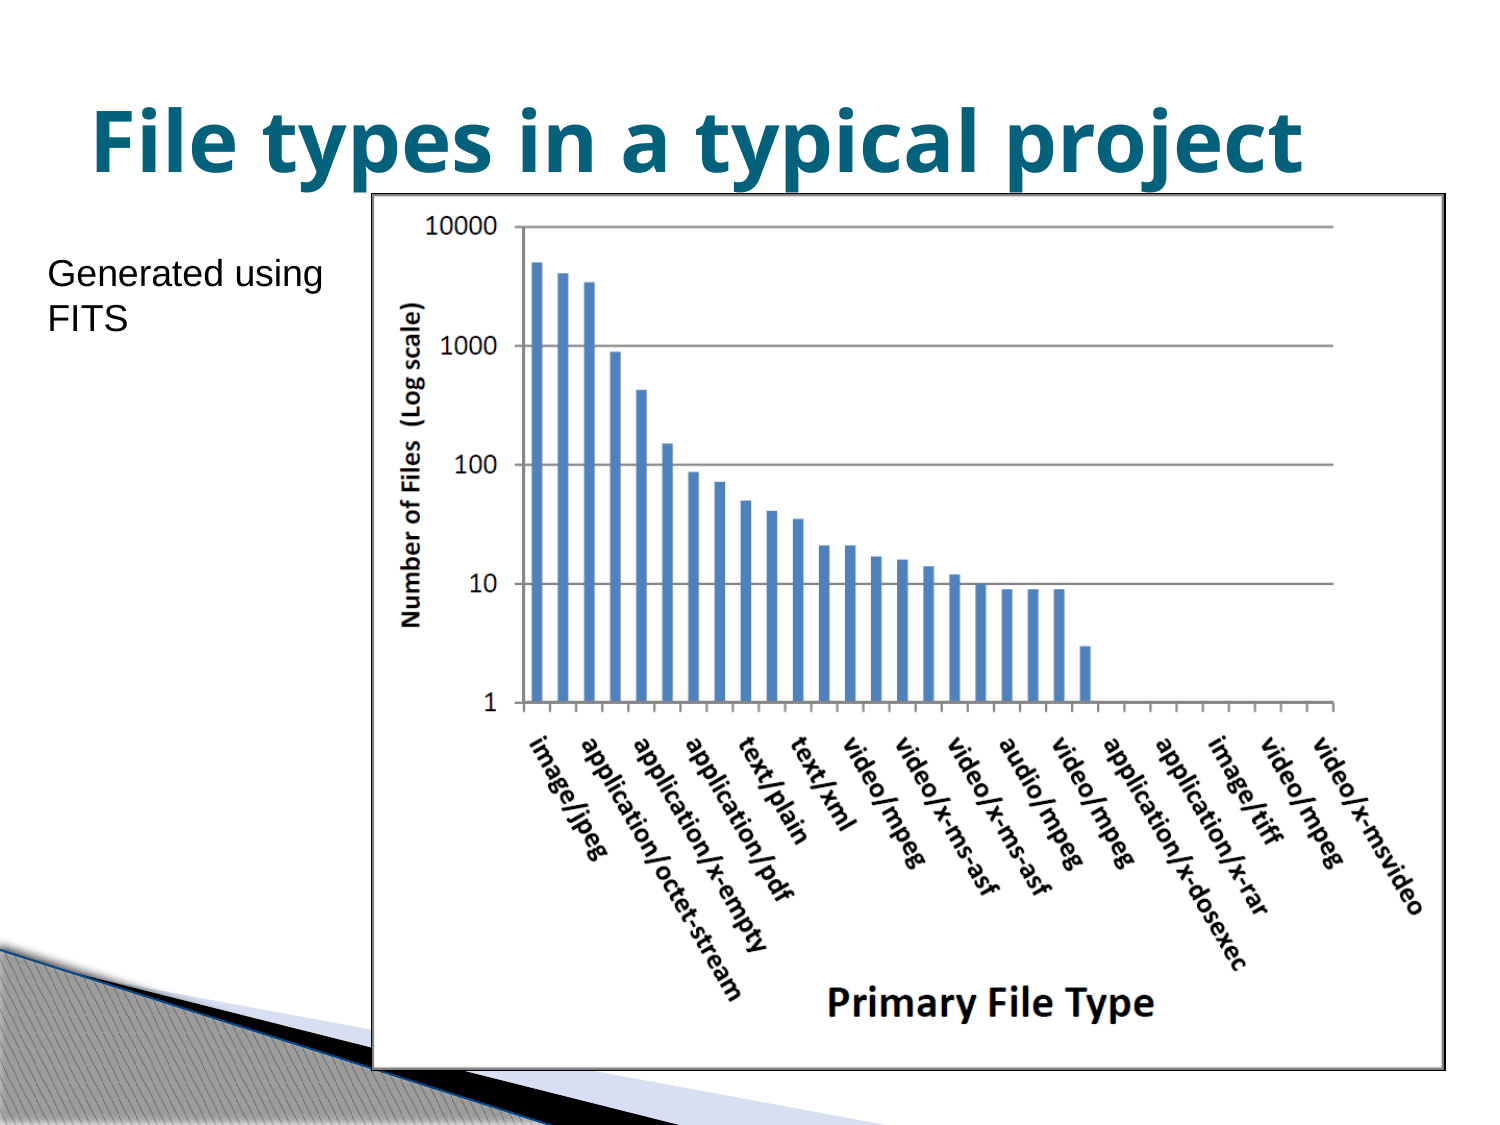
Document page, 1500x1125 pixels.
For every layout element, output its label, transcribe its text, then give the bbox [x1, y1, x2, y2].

title File types in a typical project [75, 45, 1425, 233]
picture [370, 193, 1447, 1071]
text_box Generated using FITS [32, 242, 339, 347]
